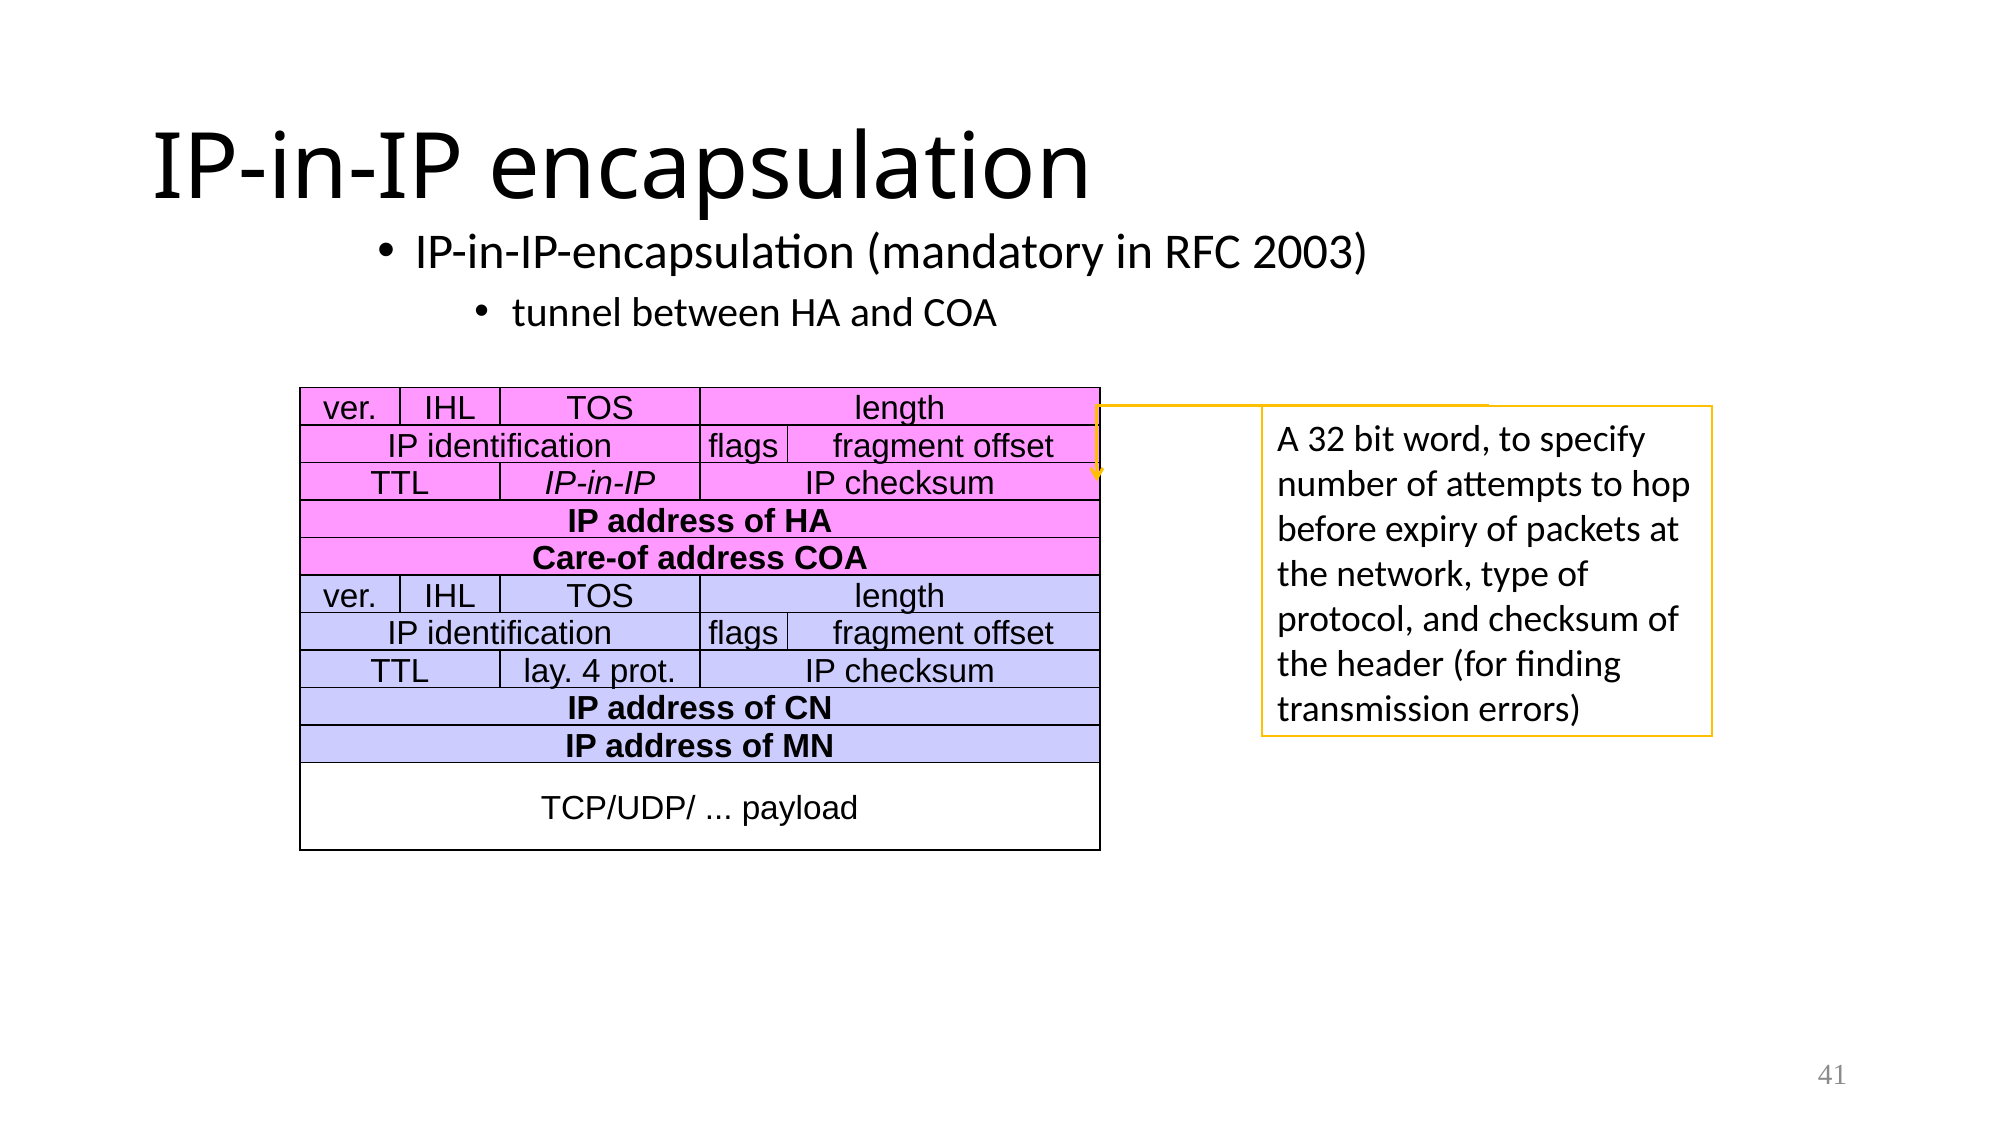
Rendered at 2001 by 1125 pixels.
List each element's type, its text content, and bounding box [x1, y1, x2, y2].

text_box length [700, 387, 1100, 425]
text_box IP address of MN [300, 725, 1100, 762]
text_box IP identification [300, 613, 699, 650]
list IP-in-IP-encapsulation (mandatory in RFC 2003) tunnel between HA and COA [362, 218, 1638, 375]
text_box TOS [500, 387, 700, 425]
text_box IHL [399, 387, 500, 425]
text_box IP address of CN [300, 688, 1100, 725]
text_box fragment offset [787, 425, 1095, 463]
text_box IP checksum [699, 463, 1100, 500]
text_box fragment offset [787, 613, 1100, 650]
text_box IP checksum [699, 650, 1100, 688]
text_box IP-in-IP [500, 462, 699, 500]
text_box flags [699, 425, 787, 463]
text_box A 32 bit word, to specify number of attempts to hop before expiry of packets at the network, type of protocol, and checksum of the header (for finding transmission errors) [1261, 405, 1713, 737]
text_box IHL [399, 575, 500, 613]
slide_number 41 [1412, 1042, 1863, 1103]
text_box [1254, 248, 1330, 640]
text_box TOS [500, 575, 700, 613]
text_box TCP/UDP/ ... payload [300, 762, 1100, 850]
text_box TTL [300, 463, 500, 500]
title IP-in-IP encapsulation [137, 59, 1863, 278]
text_box TTL [300, 650, 500, 688]
text_box lay. 4 prot. [500, 650, 699, 688]
text_box flags [699, 613, 787, 650]
text_box IP identification [300, 425, 699, 463]
text_box IP address of HA [300, 500, 1100, 538]
text_box ver. [300, 387, 399, 425]
text_box length [700, 575, 1100, 613]
text_box ver. [300, 575, 399, 613]
text_box Care-of address COA [300, 538, 1100, 575]
